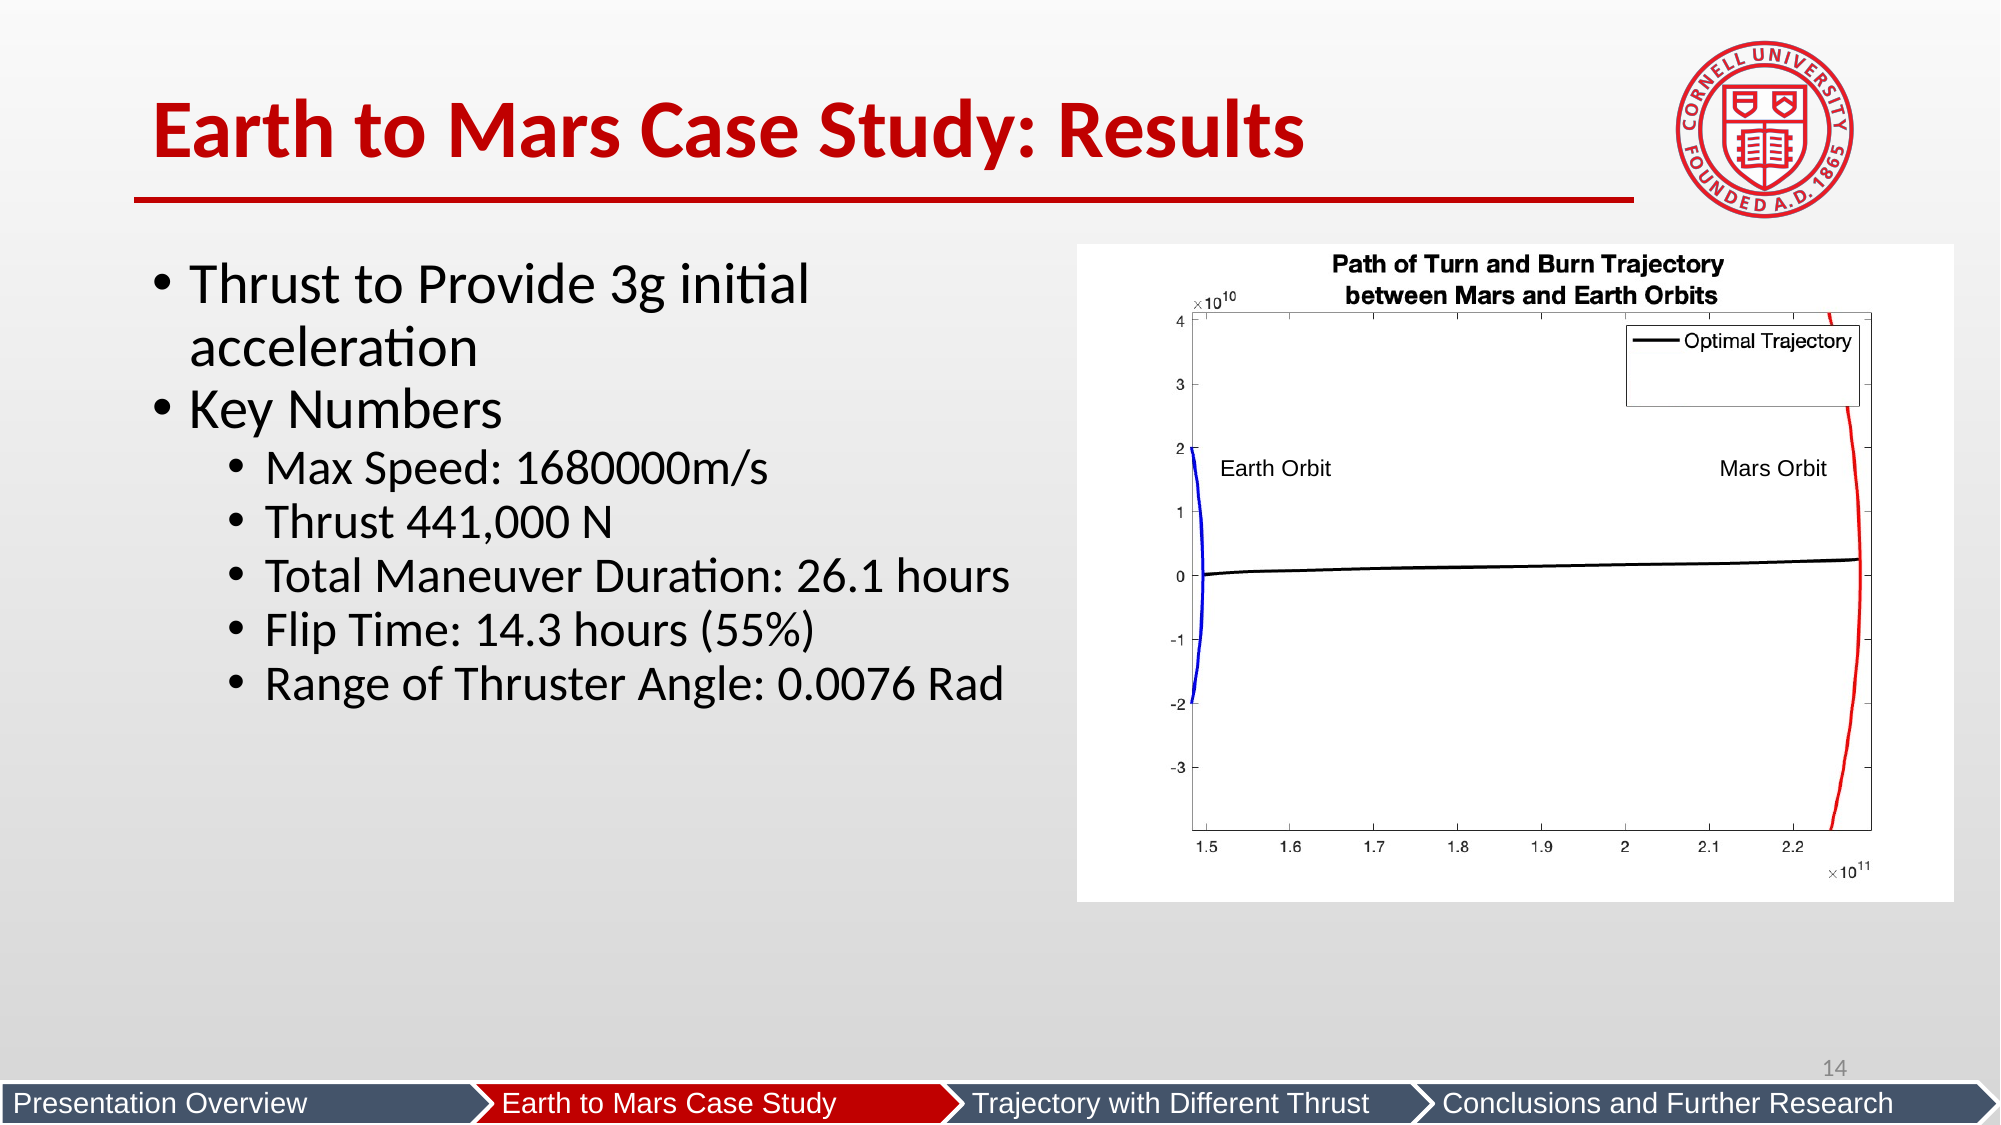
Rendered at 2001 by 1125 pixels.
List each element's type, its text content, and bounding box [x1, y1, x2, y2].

slide_number 14 [1412, 1036, 1863, 1079]
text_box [0, 1081, 2000, 1125]
list Thrust to Provide 3g initial acceleration Key Numbers Max Speed: 1680000m/s Thrust 441,000 N Total Maneuver Duration: 26.1 hours Flip Time: 14.3 hours (55%) Range of Thruster Angle: 0.0076 Rad [137, 245, 1078, 1014]
picture [1077, 244, 1954, 903]
title Earth to Mars Case Study: Results [137, 59, 1658, 201]
picture [1663, 37, 1867, 224]
